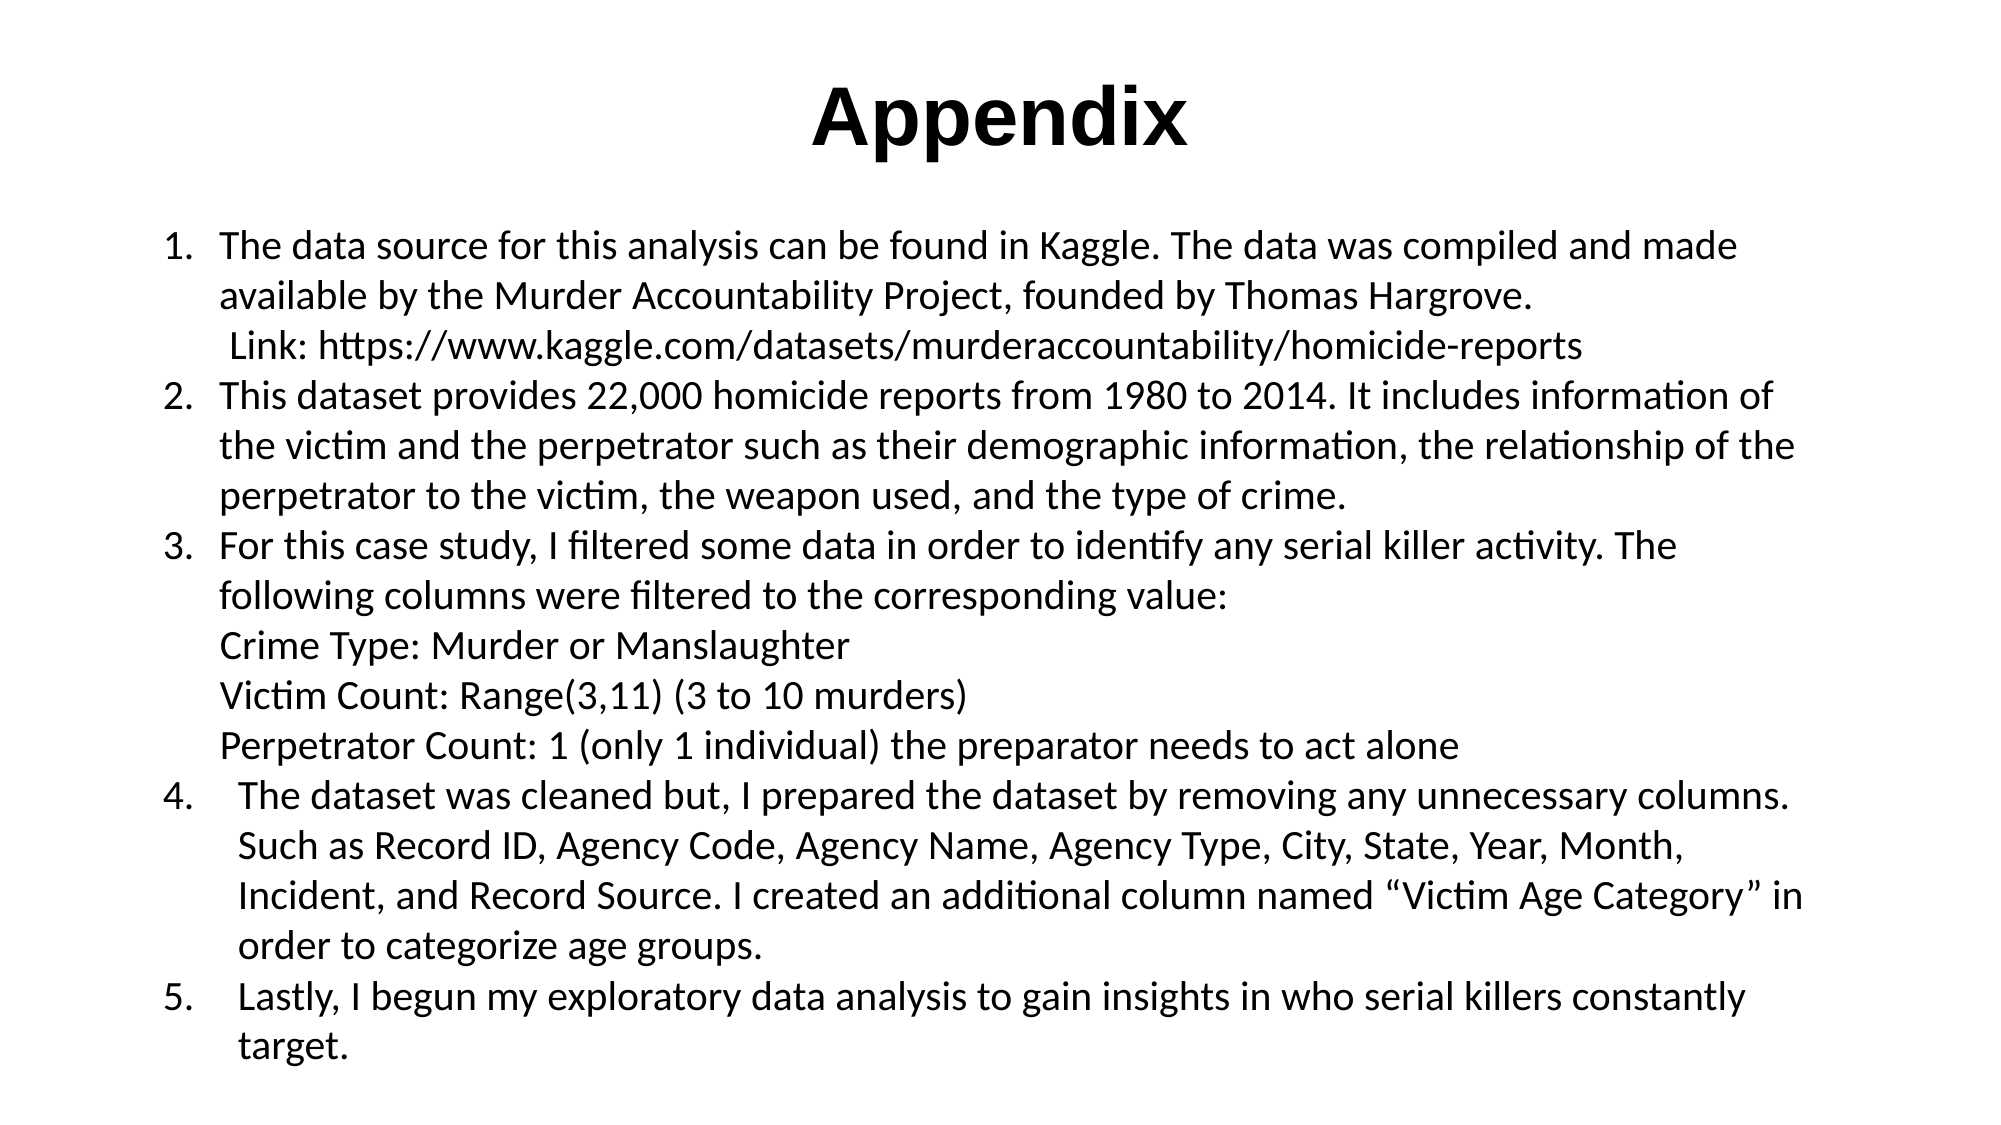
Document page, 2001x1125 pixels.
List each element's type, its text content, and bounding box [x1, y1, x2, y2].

text_box The data source for this analysis can be found in Kaggle. The data was compiled and made available by the Murder Accountability Project, founded by Thomas Hargrove. Link: https://www.kaggle.com/datasets/murderaccountability/homicide-reports This dataset provides 22,000 homicide reports from 1980 to 2014. It includes information of the victim and the perpetrator such as their demographic information, the relationship of the perpetrator to the victim, the weapon used, and the type of crime. For this case study, I filtered some data in order to identify any serial killer activity. The following columns were filtered to the corresponding value: Crime Type: Murder or Manslaughter Victim Count: Range(3,11) (3 to 10 murders) Perpetrator Count: 1 (only 1 individual) the preparator needs to act alone The dataset was cleaned but, I prepared the dataset by removing any unnecessary columns. Such as Record ID, Agency Code, Agency Name, Agency Type, City, State, Year, Month, Incident, and Record Source. I created an additional column named “Victim Age Category” in order to categorize age groups. Lastly, I begun my exploratory data analysis to gain insights in who serial killers constantly target. [148, 210, 1852, 1125]
text_box Appendix [546, 55, 1454, 170]
